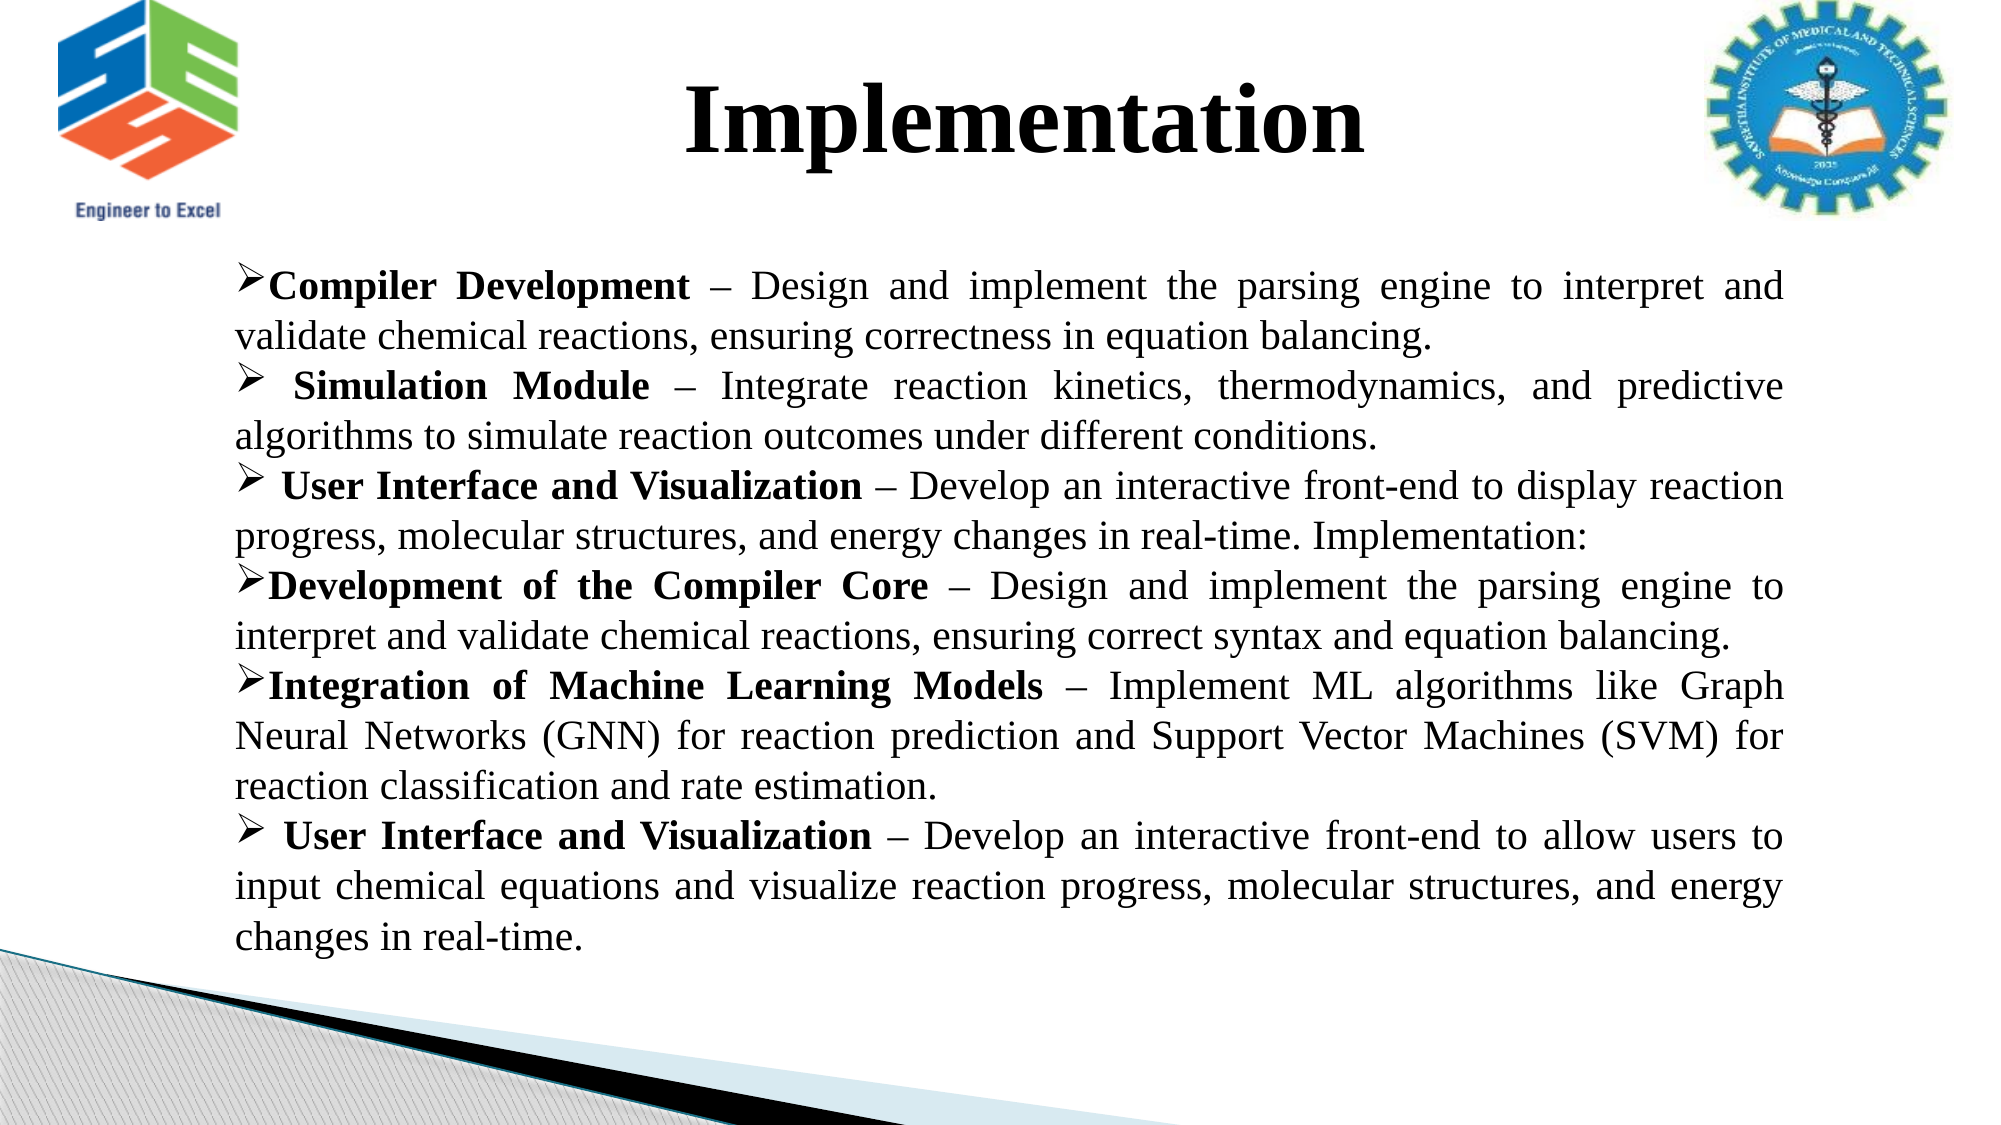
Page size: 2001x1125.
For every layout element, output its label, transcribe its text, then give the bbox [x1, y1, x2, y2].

picture [58, 0, 246, 221]
text_box Implementation [466, 44, 1584, 180]
picture [1704, 0, 1955, 221]
text_box Compiler Development – Design and implement the parsing engine to interpret and validate chemical reactions, ensuring correctness in equation balancing. Simulation Module – Integrate reaction kinetics, thermodynamics, and predictive algorithms to simulate reaction outcomes under different conditions. User Interface and Visualization – Develop an interactive front-end to display reaction progress, molecular structures, and energy changes in real-time. Implementation: Development of the Compiler Core – Design and implement the parsing engine to interpret and validate chemical reactions, ensuring correct syntax and equation balancing. Integration of Machine Learning Models – Implement ML algorithms like Graph Neural Networks (GNN) for reaction prediction and Support Vector Machines (SVM) for reaction classification and rate estimation. User Interface and Visualization – Develop an interactive front-end to allow users to input chemical equations and visualize reaction progress, molecular structures, and energy changes in real-time. [220, 250, 1800, 966]
